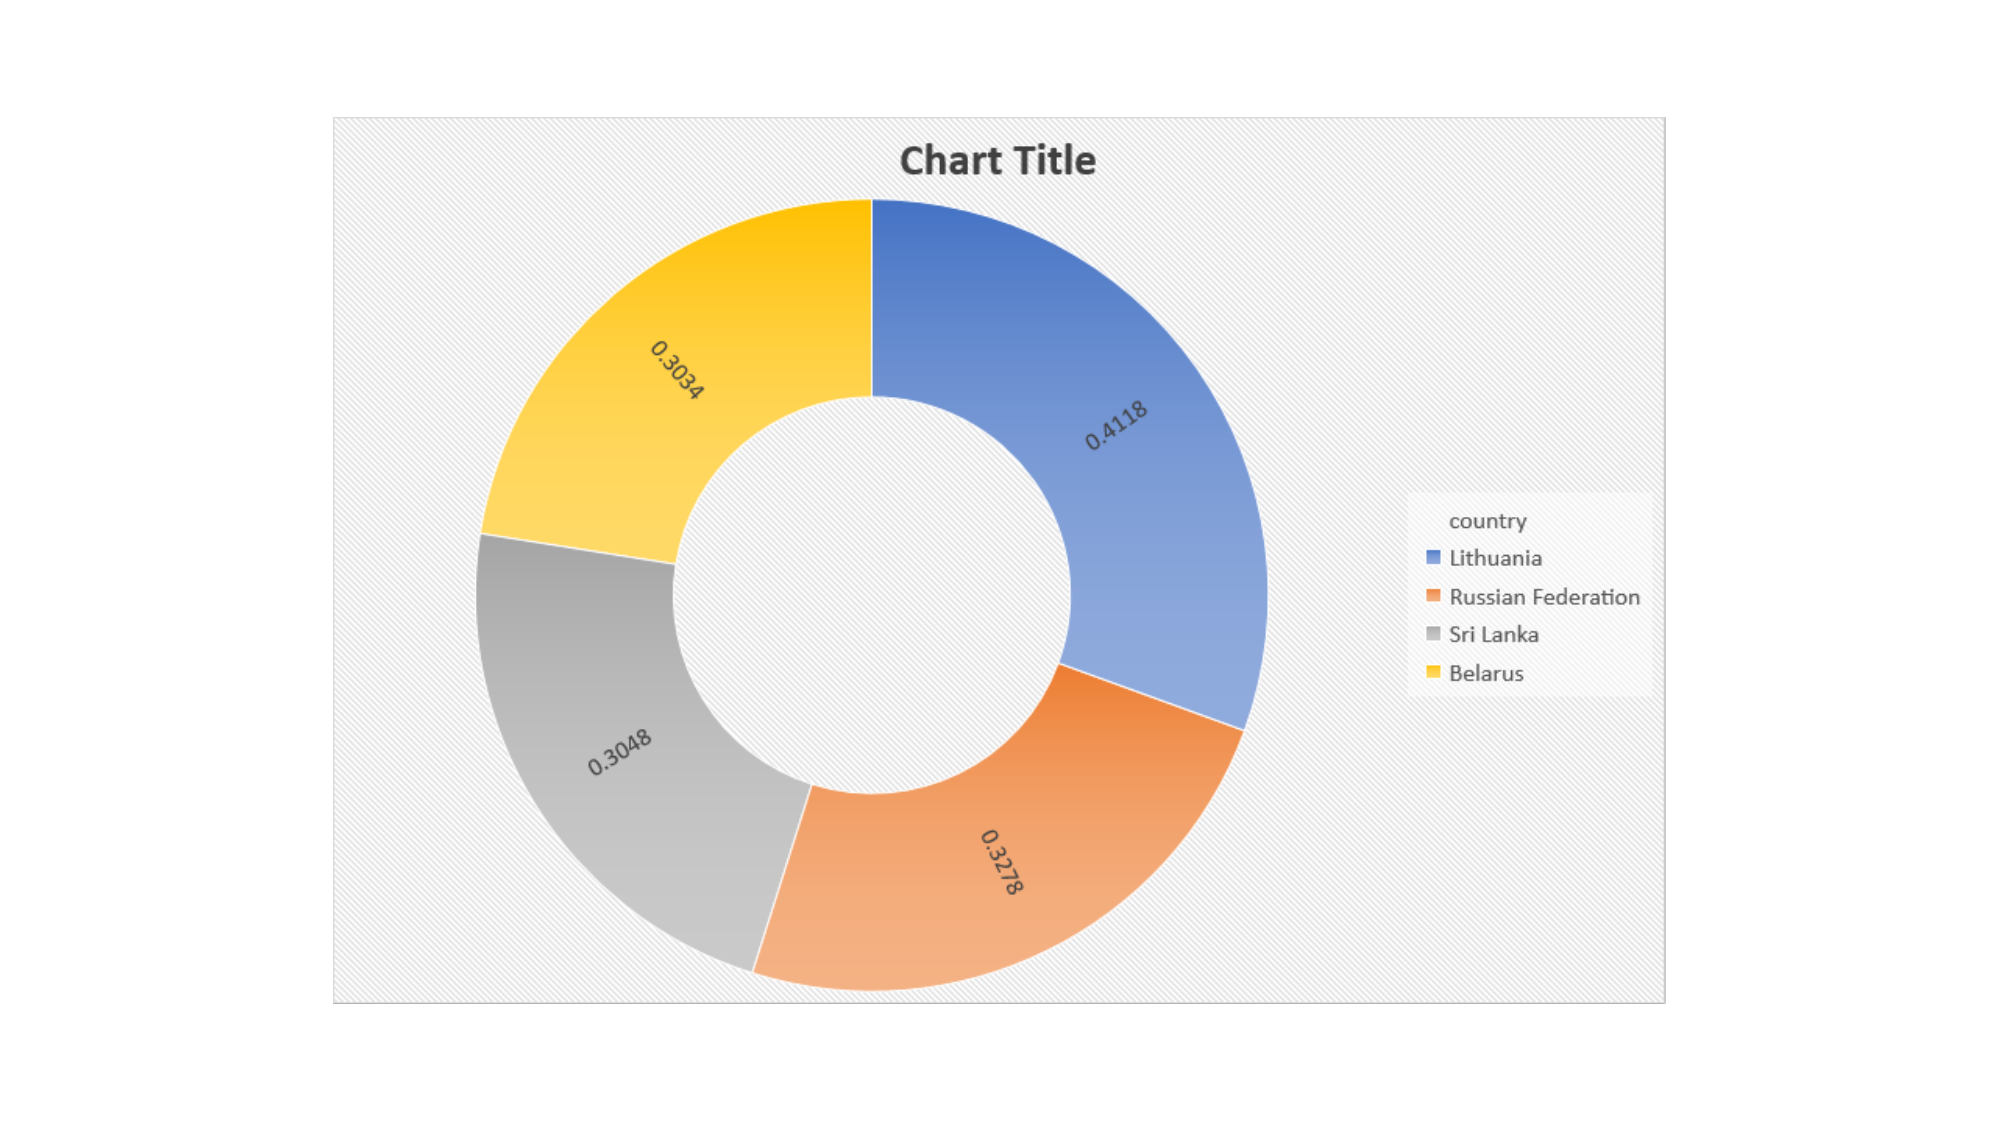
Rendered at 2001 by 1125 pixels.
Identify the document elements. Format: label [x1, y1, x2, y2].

picture [333, 117, 1667, 1007]
